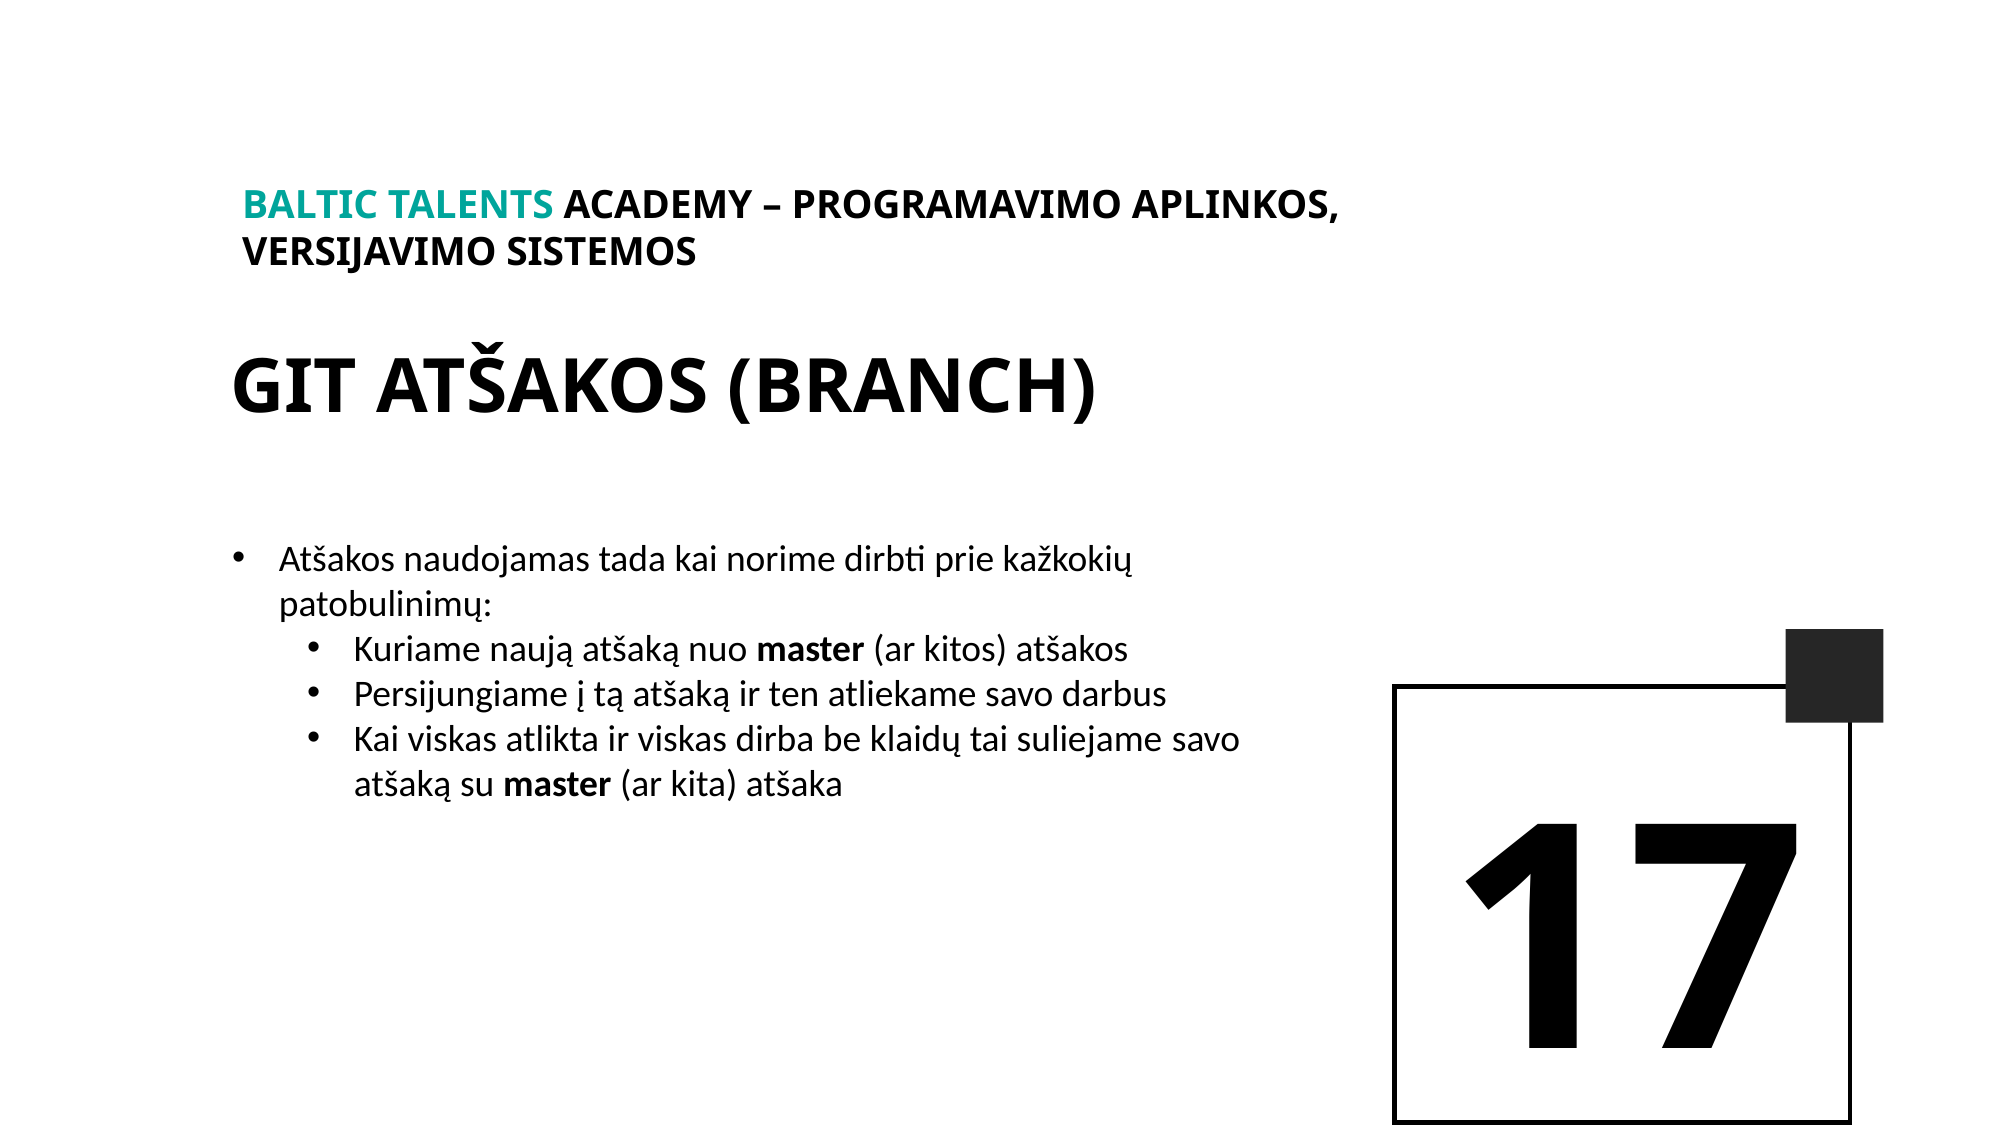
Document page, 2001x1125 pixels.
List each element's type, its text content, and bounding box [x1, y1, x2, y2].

text_box 17 [1254, 729, 1817, 1125]
text_box [1393, 685, 1851, 1124]
text_box GIT Atšakos (Branch) [209, 327, 1850, 546]
text_box BALTIc TALENTs AcADEMy – Programavimo aplinkos, Versijavimo sistemos [222, 170, 1538, 388]
text_box Atšakos naudojamas tada kai norime dirbti prie kažkokių patobulinimų: Kuriame naują atšaką nuo master (ar kitos) atšakos Persijungiame į tą atšaką ir ten atliekame savo darbus Kai viskas atlikta ir viskas dirba be klaidų tai suliejame savo atšaką su master (ar kita) atšaka [222, 546, 1255, 809]
text_box [1784, 628, 1884, 724]
